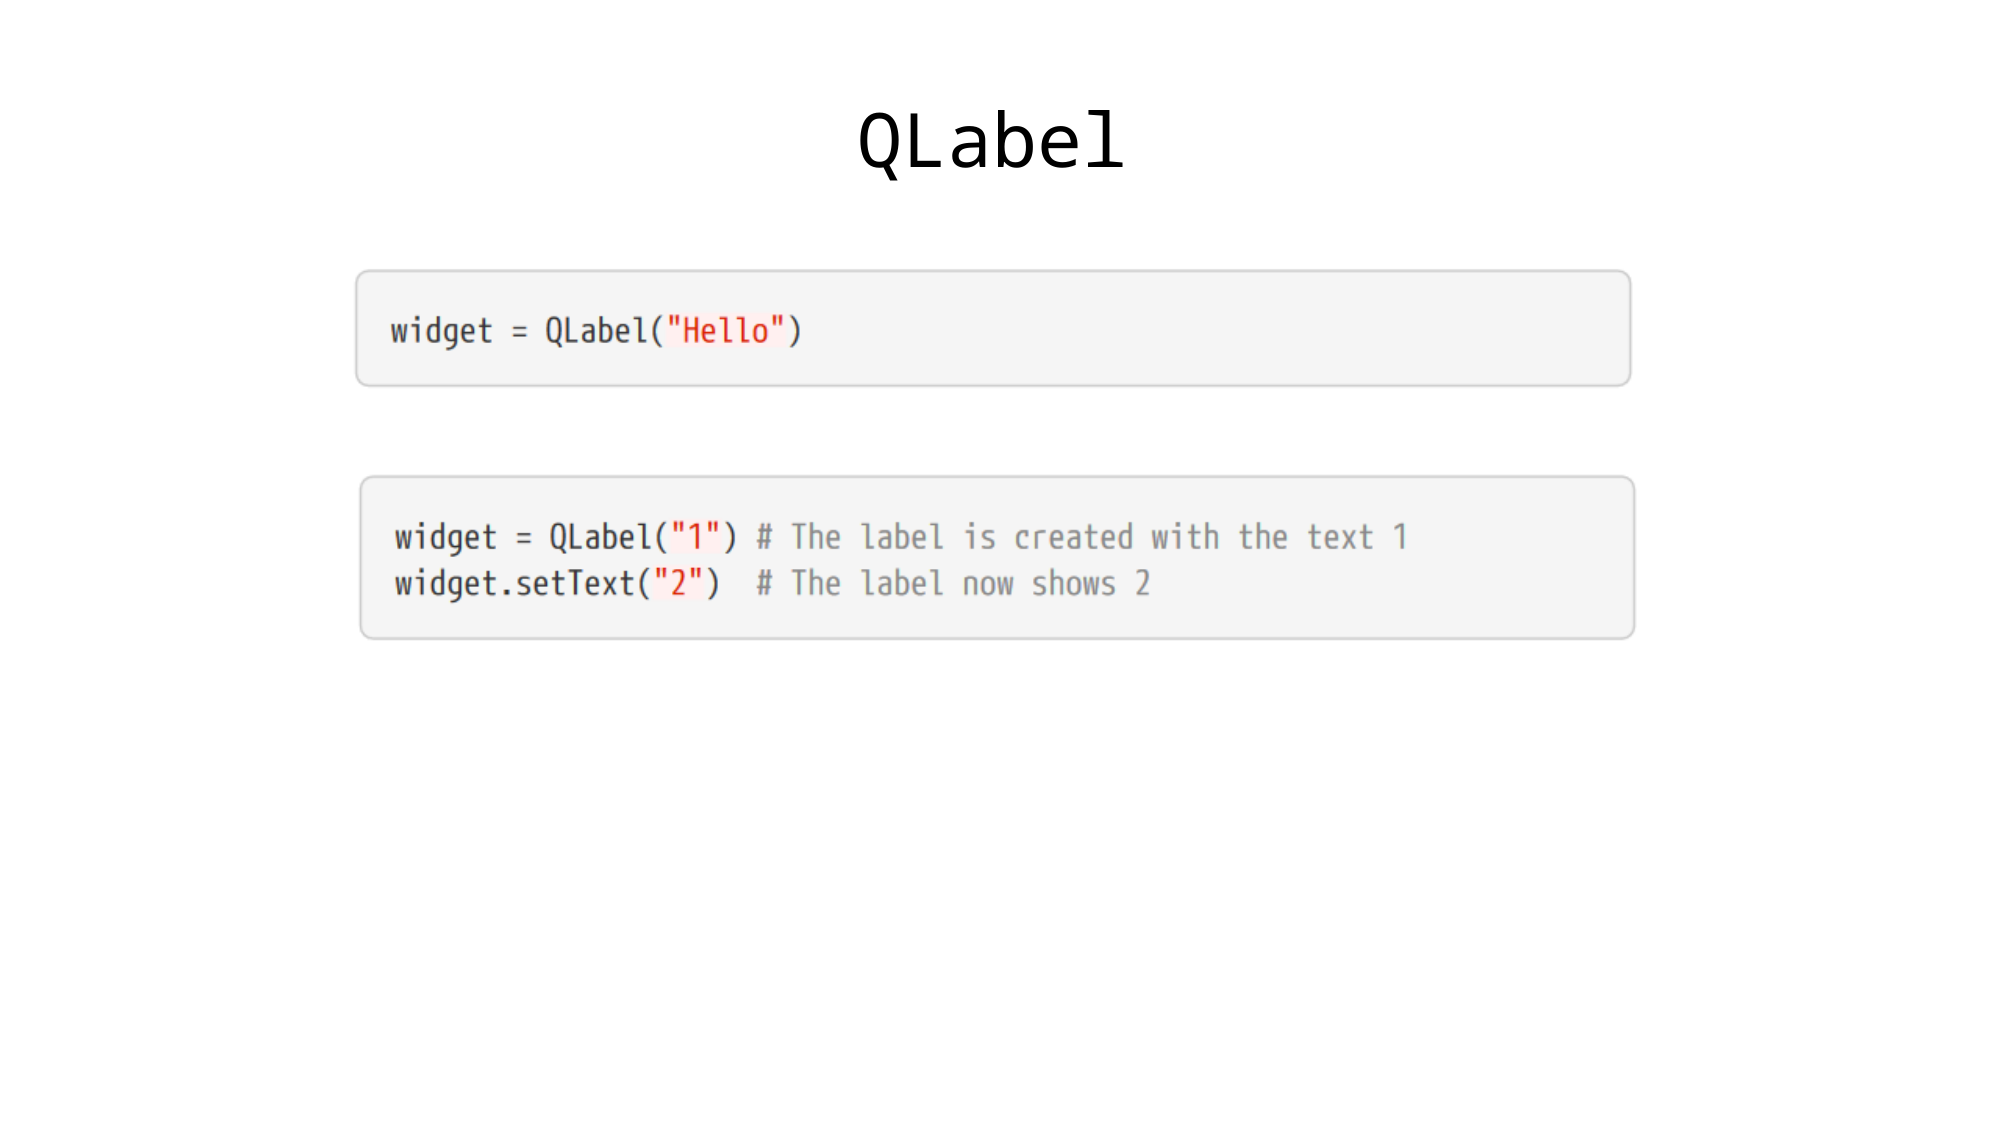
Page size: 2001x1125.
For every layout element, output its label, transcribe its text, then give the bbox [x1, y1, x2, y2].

text_box QLabel [841, 84, 1142, 190]
picture [337, 257, 1647, 405]
picture [345, 461, 1654, 664]
